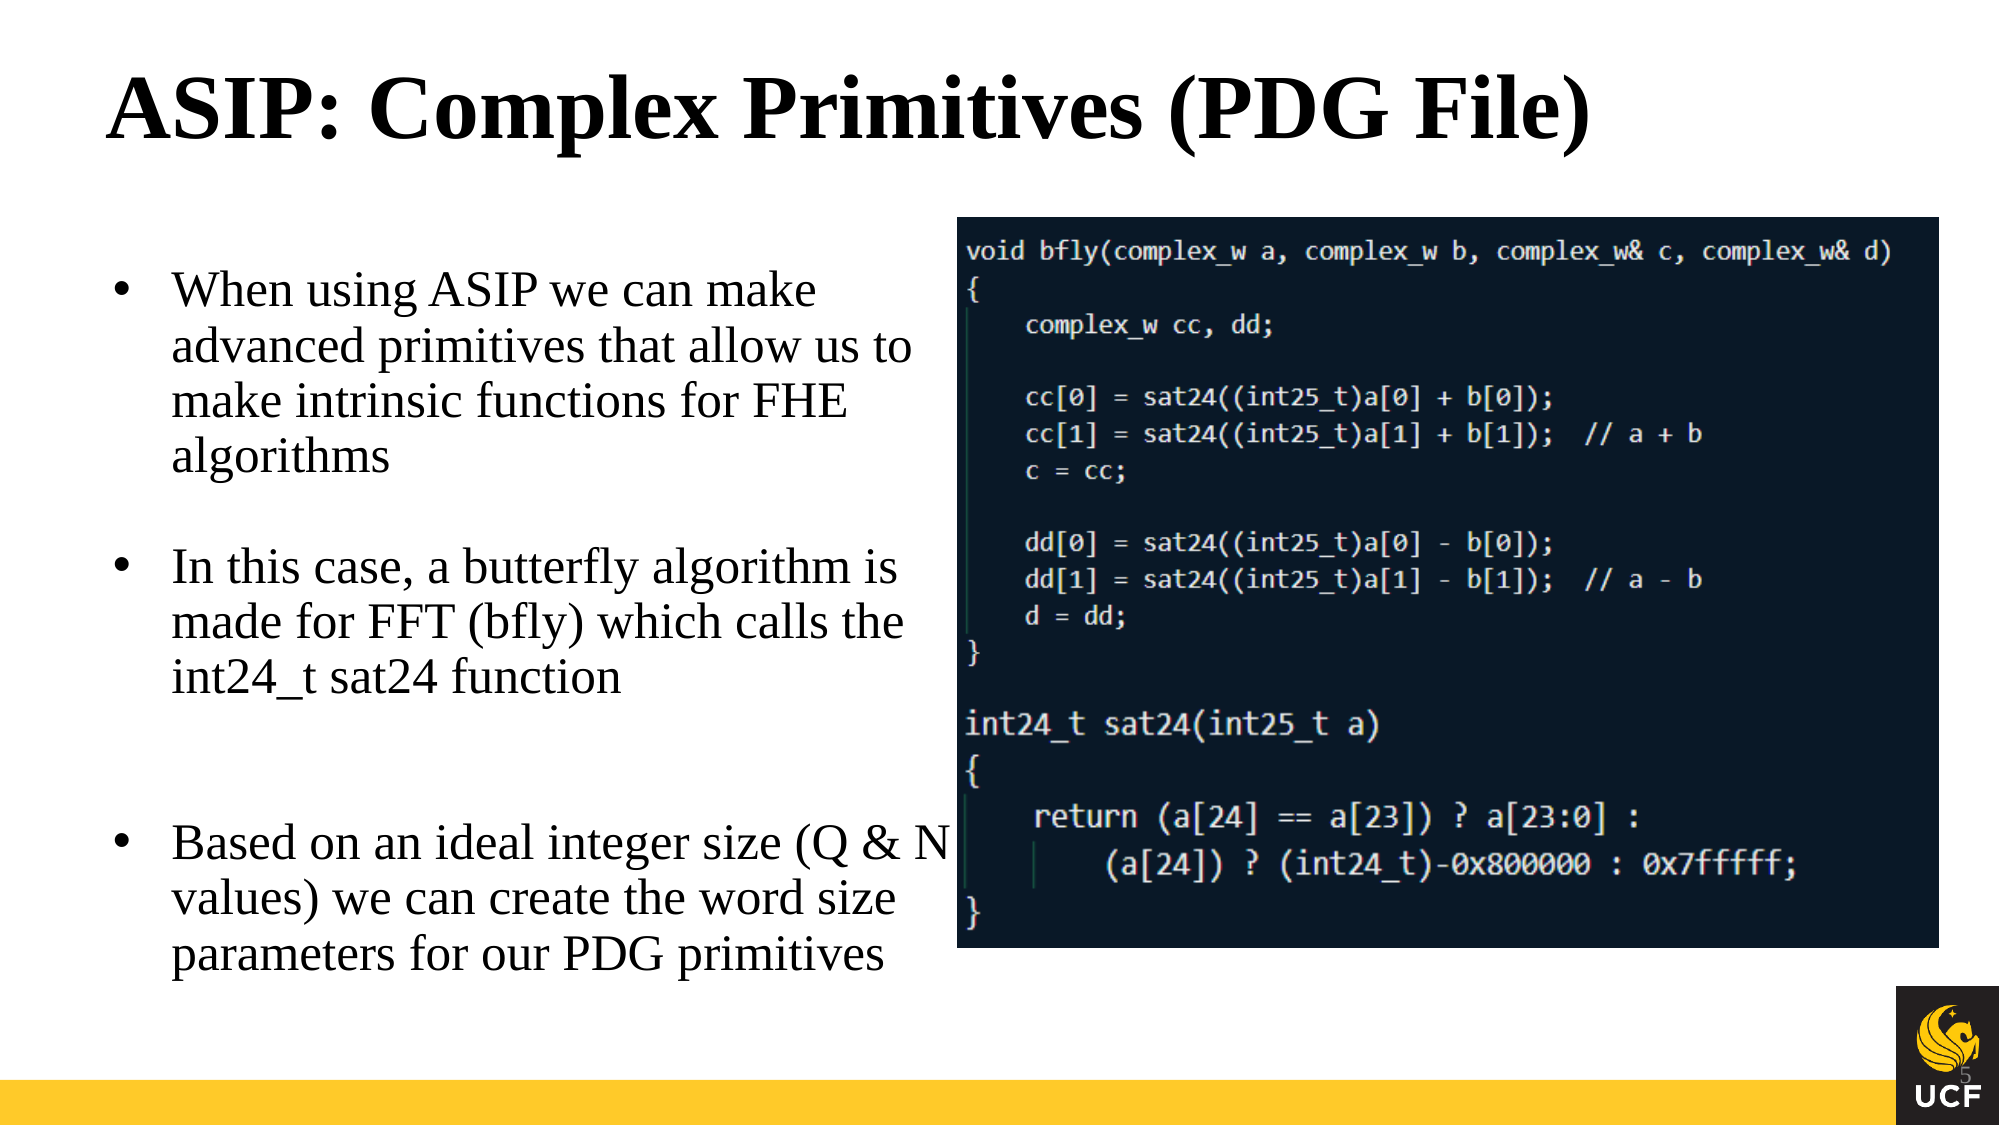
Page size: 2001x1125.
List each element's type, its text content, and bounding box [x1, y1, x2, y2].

list When using ASIP we can make advanced primitives that allow us to make intrinsic functions for FHE algorithms In this case, a butterfly algorithm is made for FFT (bfly) which calls the int24_t sat24 function Based on an ideal integer size (Q & N values) we can create the word size parameters for our PDG primitives [90, 255, 969, 1043]
picture [956, 217, 1939, 948]
slide_number ‹#› [1536, 1043, 1987, 1104]
title ASIP: Complex Primitives (PDG File) [90, 0, 1939, 218]
picture [1896, 986, 1999, 1125]
